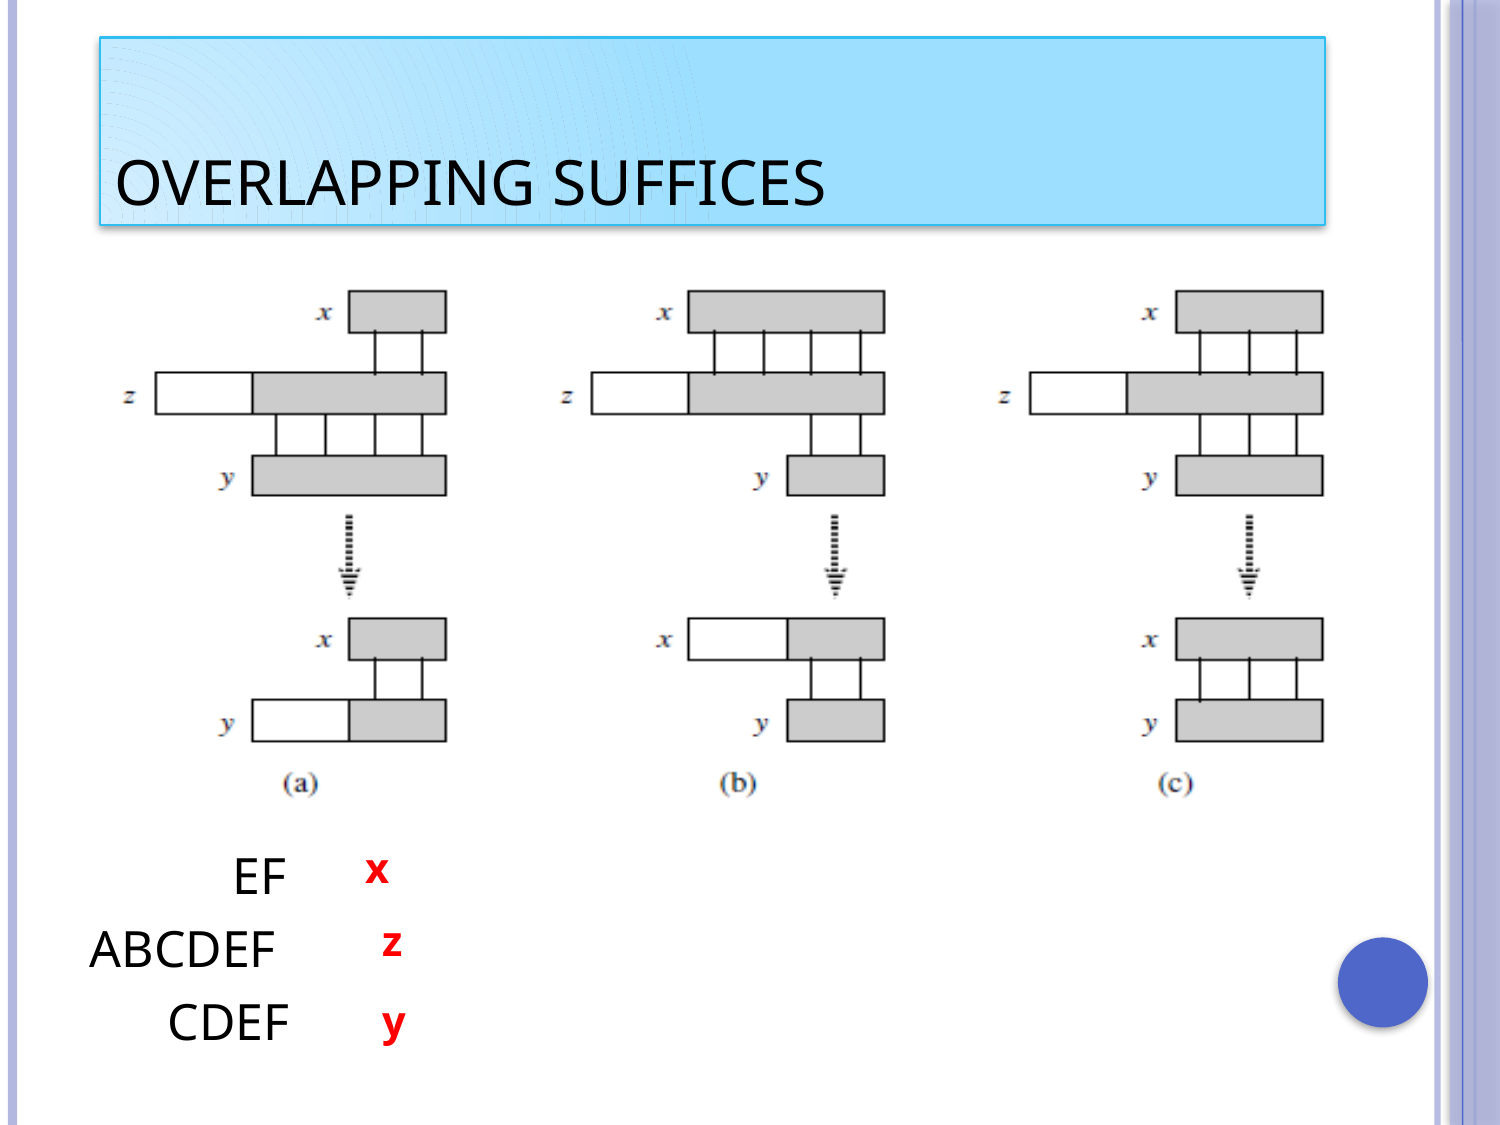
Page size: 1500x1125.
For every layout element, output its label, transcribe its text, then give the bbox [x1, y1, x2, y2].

text_box x [351, 848, 406, 900]
text_box Overlapping Suffices [99, 36, 1326, 226]
list EF ABCDEF CDEF [75, 837, 425, 1062]
picture [86, 249, 1388, 838]
text_box z [367, 907, 418, 973]
text_box y [367, 987, 422, 1053]
